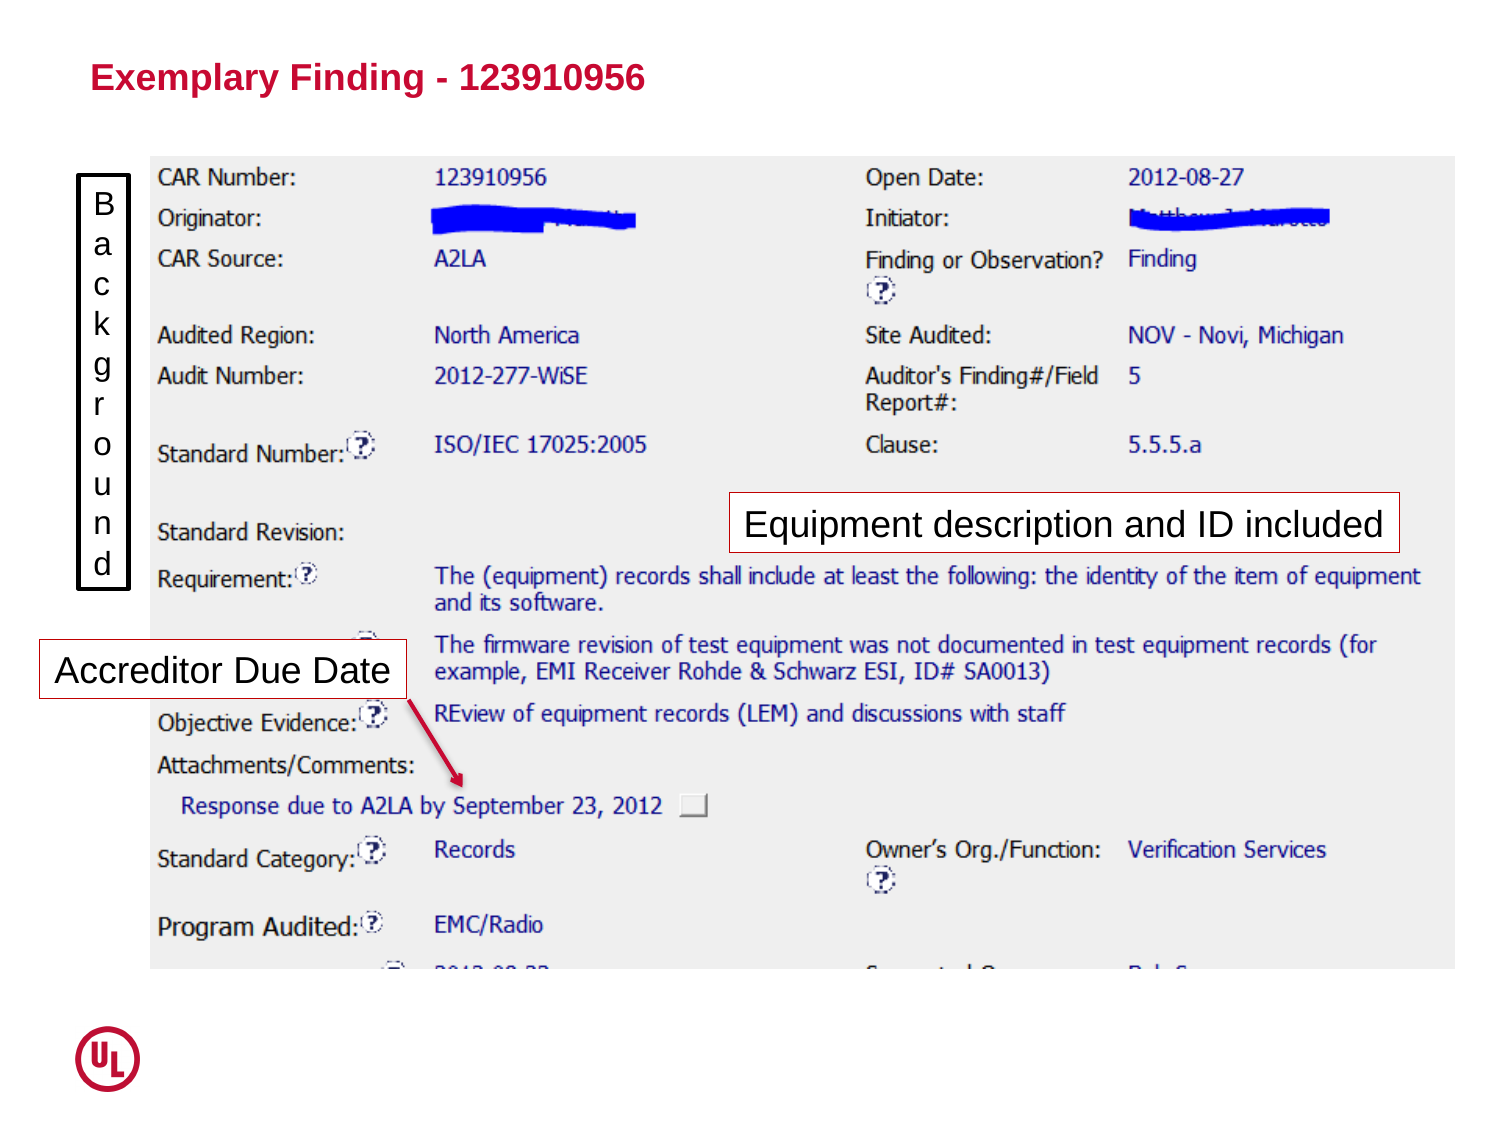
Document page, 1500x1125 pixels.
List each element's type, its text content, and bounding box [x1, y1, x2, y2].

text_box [408, 699, 463, 788]
title Exemplary Finding - 123910956 [75, 45, 1425, 233]
text_box Accreditor Due Date [39, 639, 144, 699]
picture [75, 1026, 140, 1092]
picture [149, 155, 1455, 969]
text_box Background [76, 173, 131, 591]
